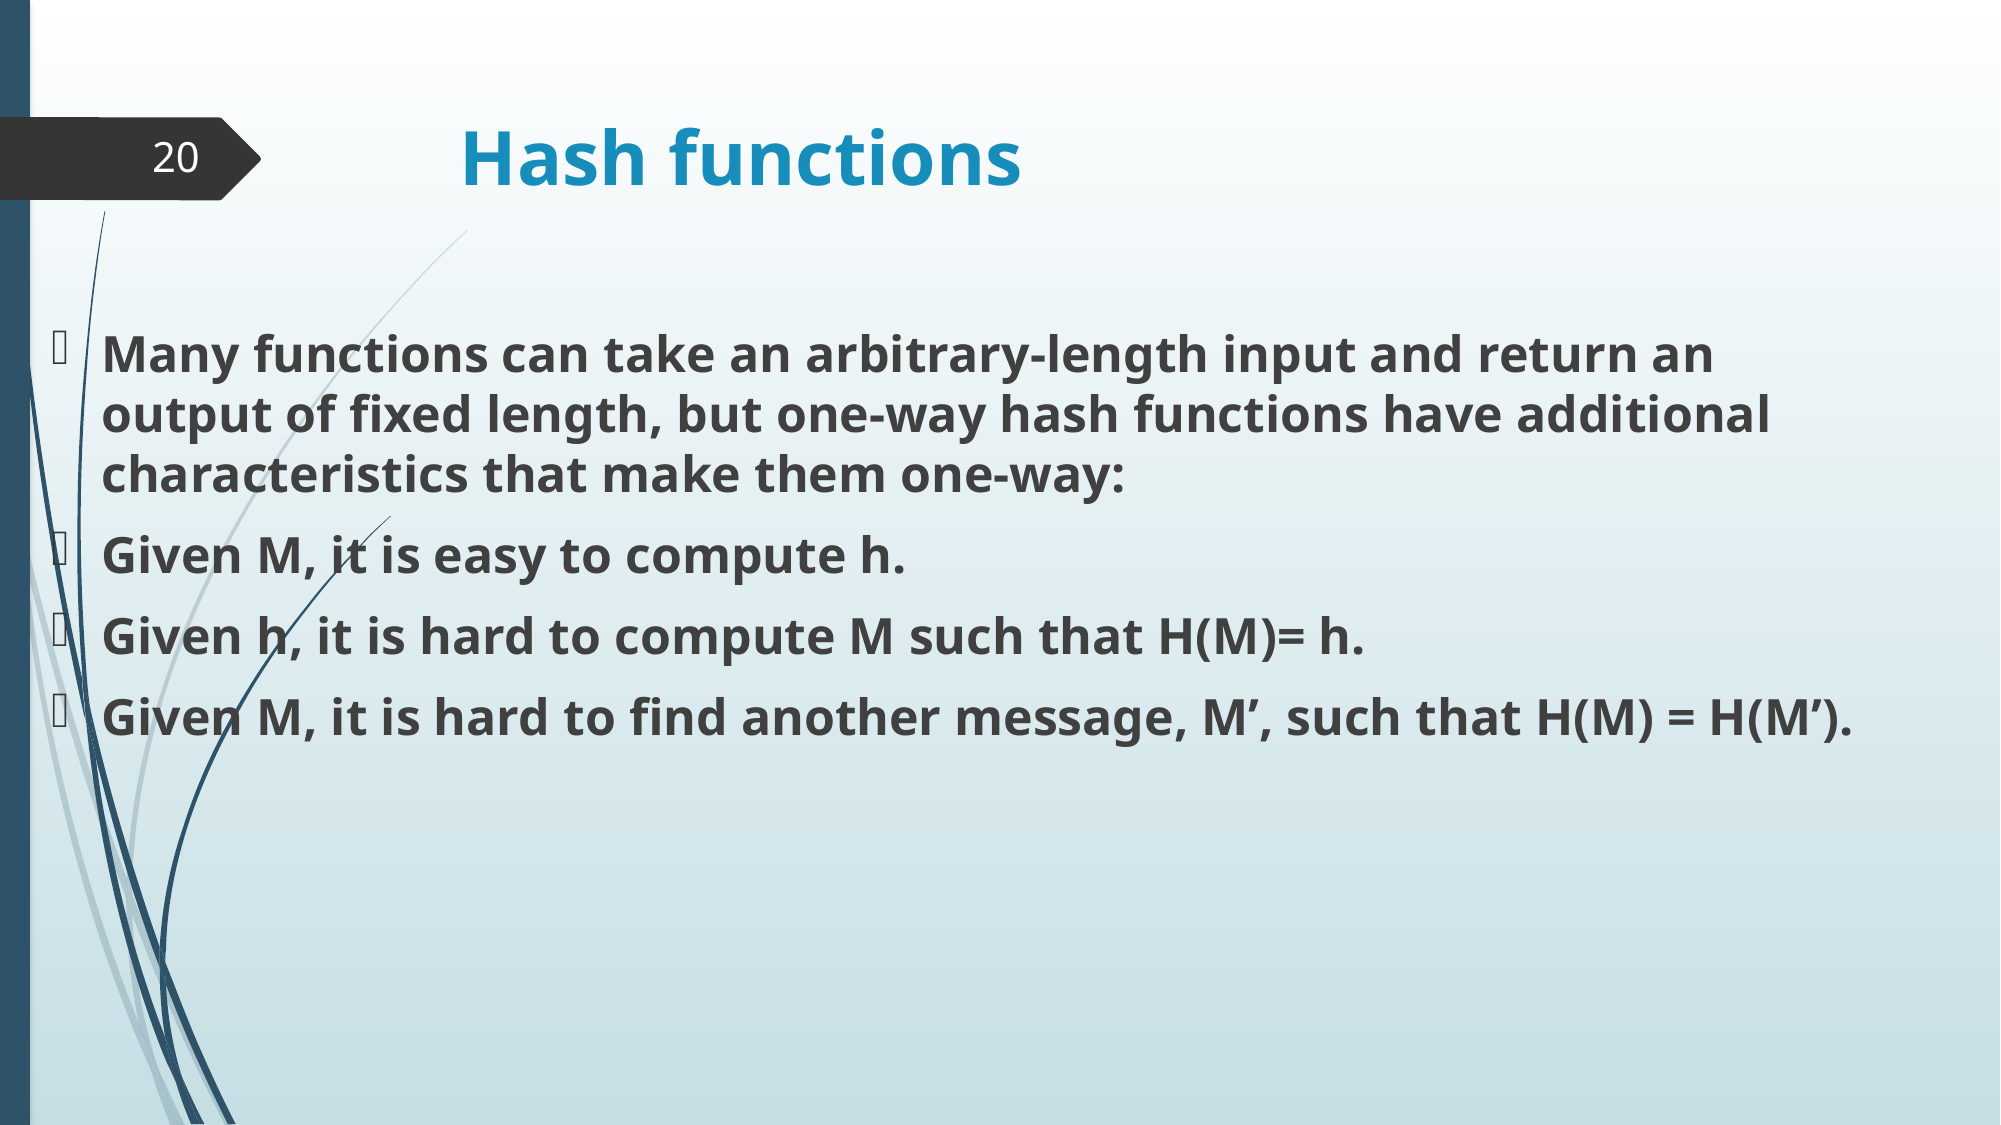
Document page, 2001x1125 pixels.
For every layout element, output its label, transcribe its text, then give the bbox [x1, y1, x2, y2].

list Many functions can take an arbitrary-length input and return an output of fixed length, but one-way hash functions have additional characteristics that make them one-way: Given M, it is easy to compute h. Given h, it is hard to compute M such that H(M)= h. Given M, it is hard to find another message, M’, such that H(M) = H(M’). [36, 315, 1905, 1079]
slide_number 20 [87, 129, 216, 190]
title Hash functions [425, 102, 1888, 313]
